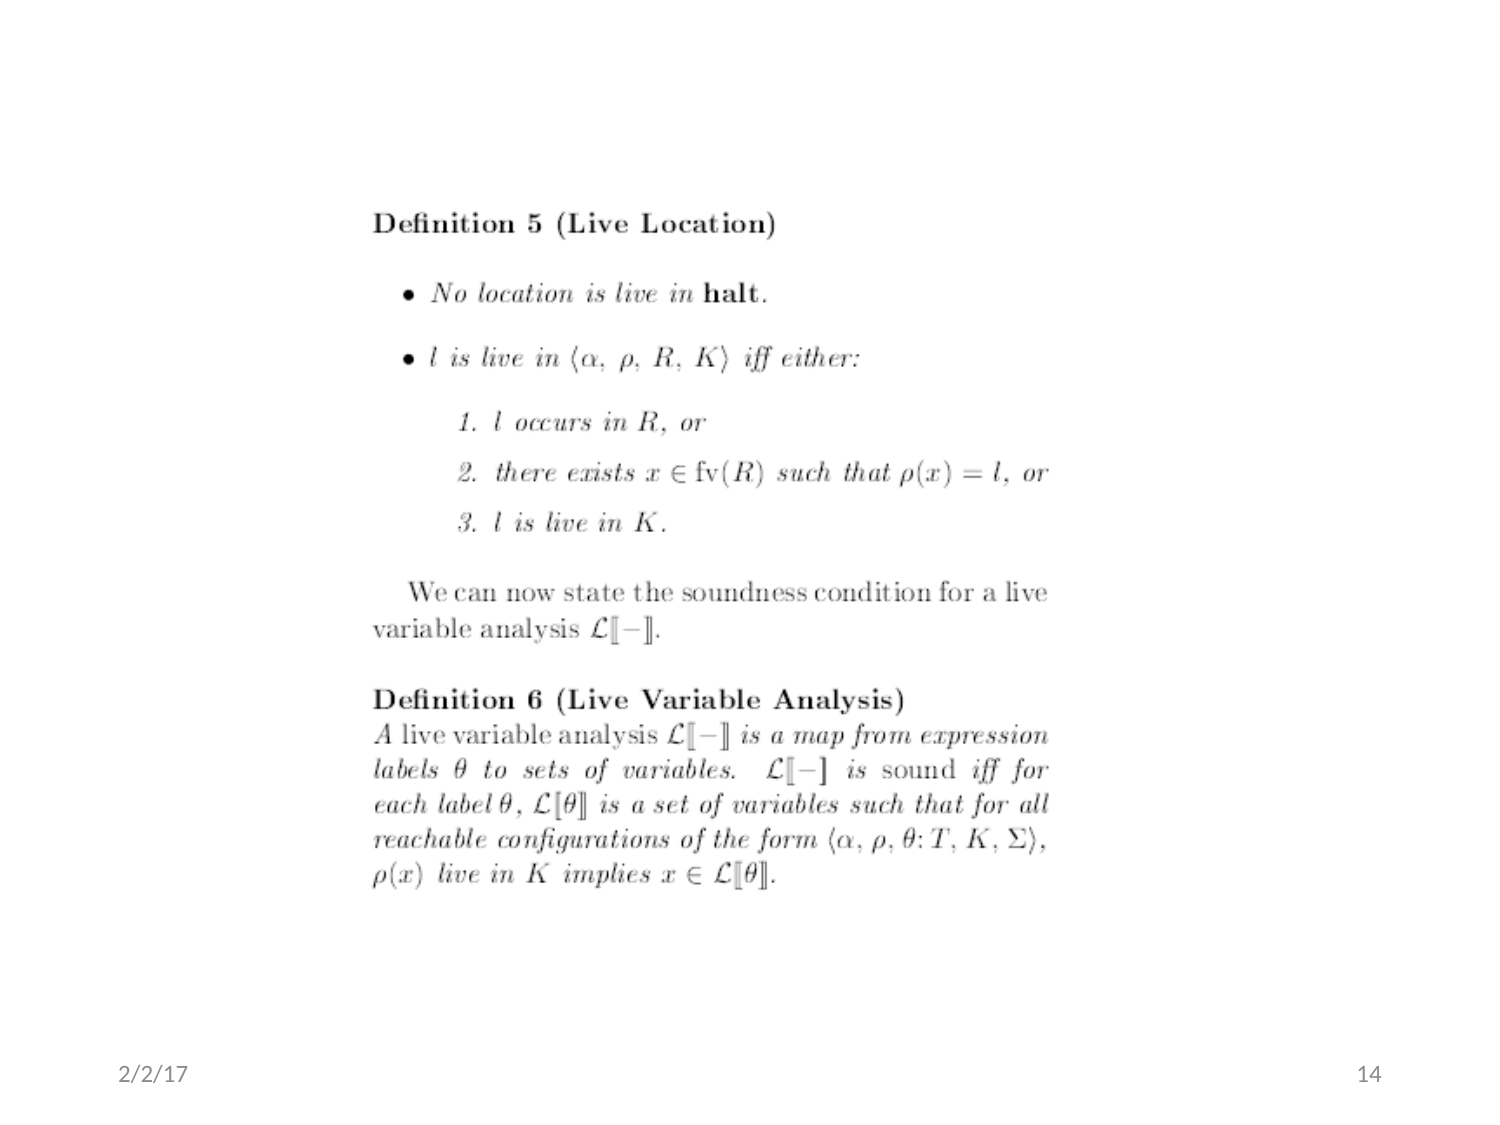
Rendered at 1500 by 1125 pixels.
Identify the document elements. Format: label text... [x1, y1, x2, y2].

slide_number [103, 1042, 441, 1103]
slide_number 14 [1059, 1042, 1397, 1103]
picture [341, 174, 1075, 923]
